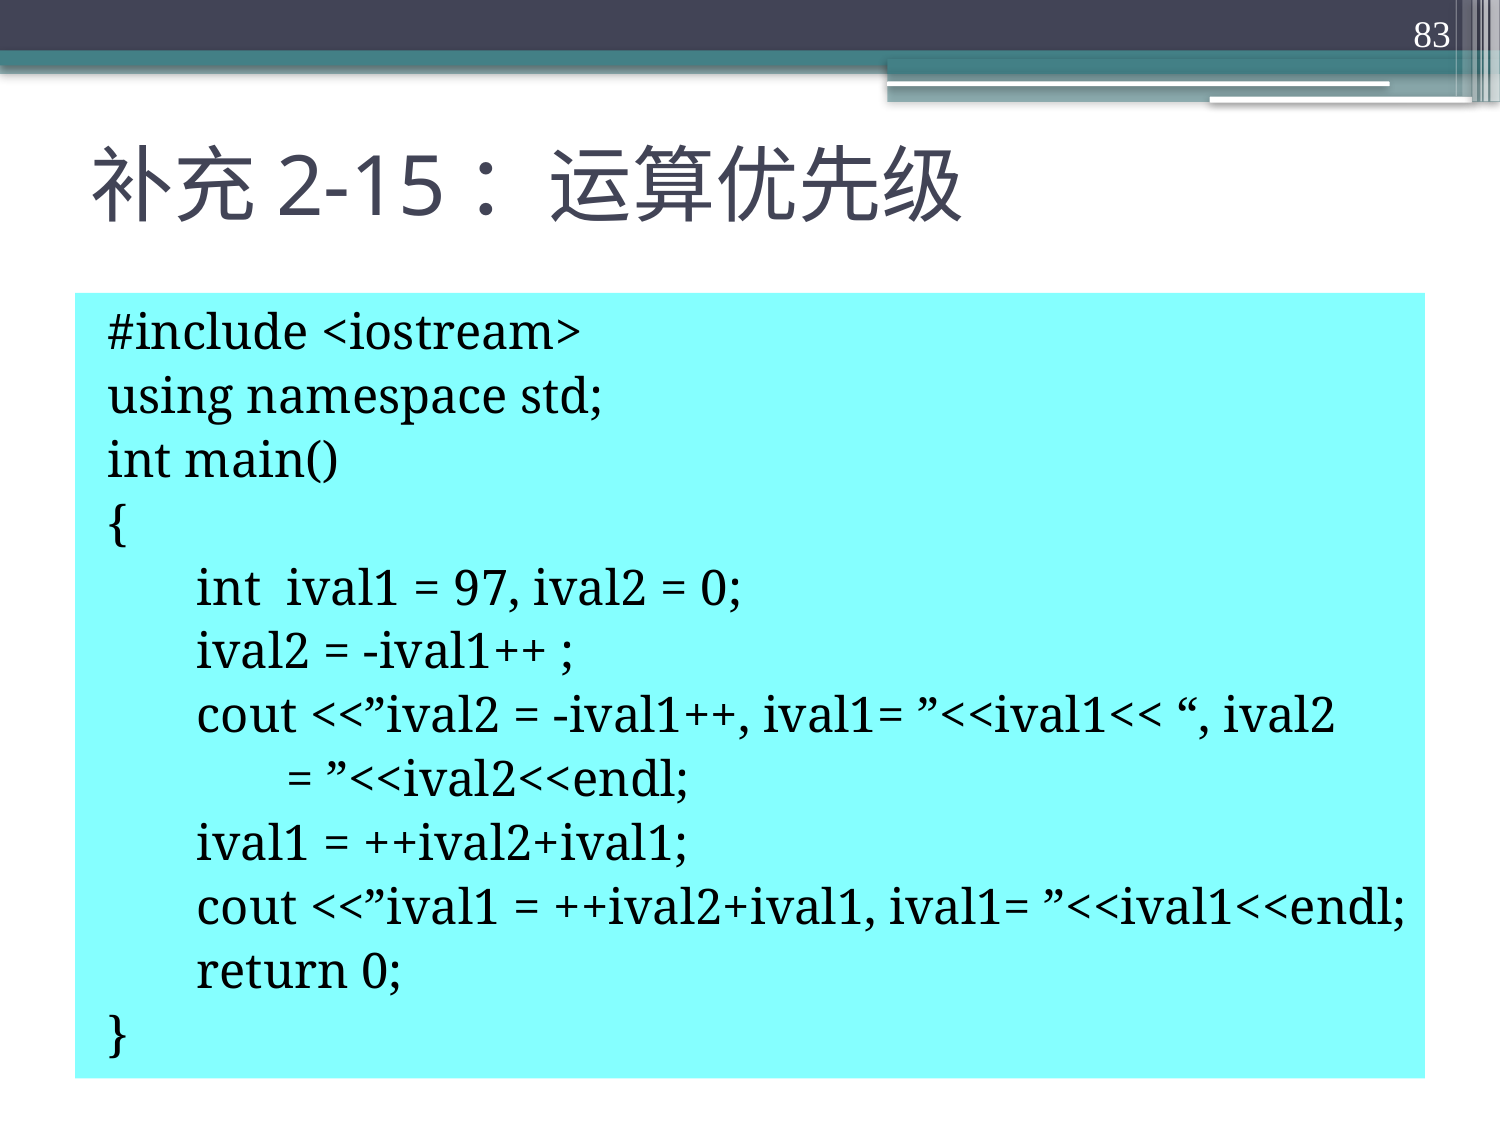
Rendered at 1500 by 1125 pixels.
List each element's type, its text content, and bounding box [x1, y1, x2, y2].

slide_number 83 [1340, 2, 1466, 63]
list #include <iostream> using namespace std; int main() { int ival1 = 97, ival2 = 0; ival2 = -ival1++ ; cout <<”ival2 = -ival1++, ival1= ”<<ival1<< “, ival2 = ”<<ival2<<endl; ival1 = ++ival2+ival1; cout <<”ival1 = ++ival2+ival1, ival1= ”<<ival1<<endl; return 0; } [75, 292, 1425, 1079]
title 补充2-15：运算优先级 [75, 94, 1425, 270]
